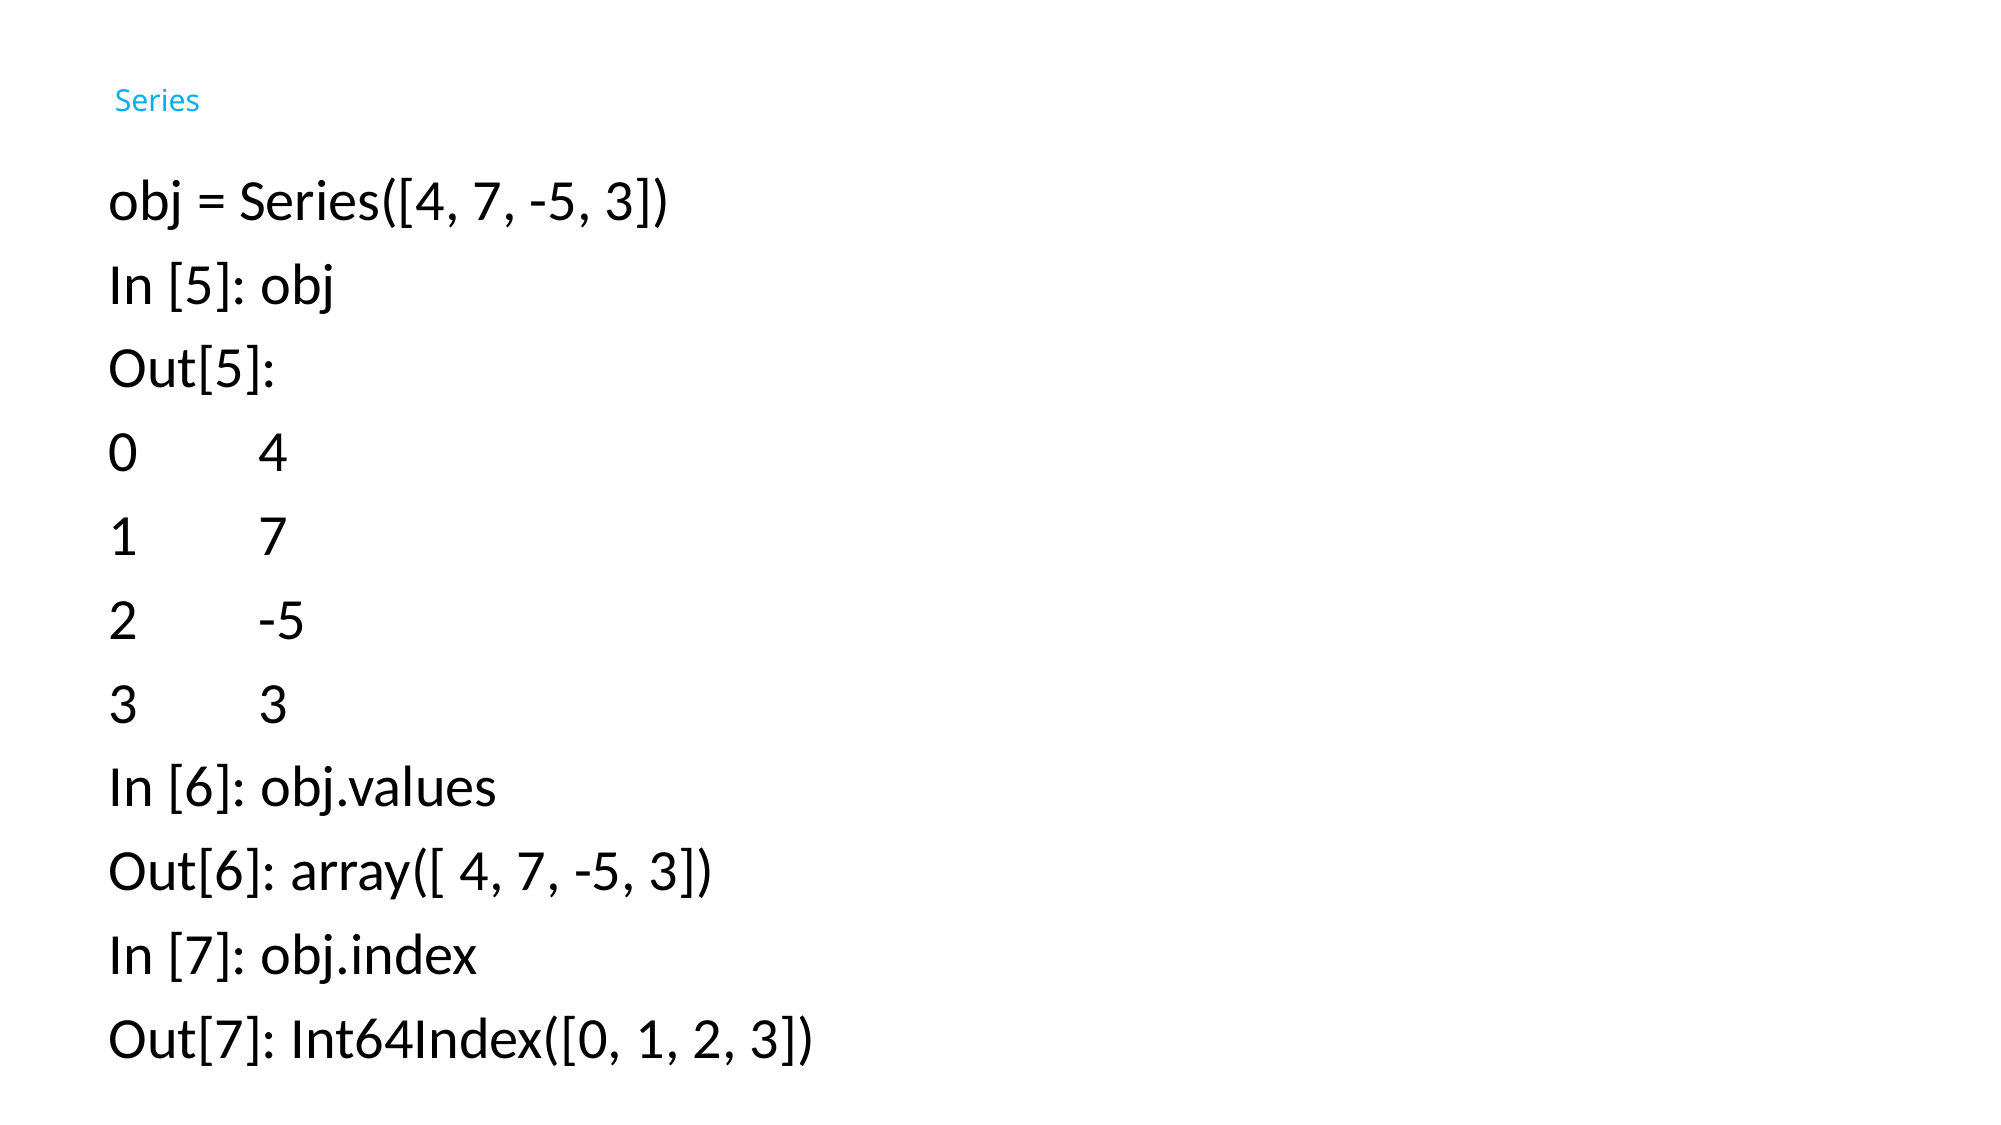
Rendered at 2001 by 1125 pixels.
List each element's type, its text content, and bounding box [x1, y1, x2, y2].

title Series [99, 45, 1900, 162]
list obj = Series([4, 7, -5, 3]) In [5]: obj Out[5]: 0 4 1 7 2 -5 3 3 In [6]: obj.values Out[6]: array([ 4, 7, -5, 3]) In [7]: obj.index Out[7]: Int64Index([0, 1, 2, 3]) [93, 162, 1983, 1108]
